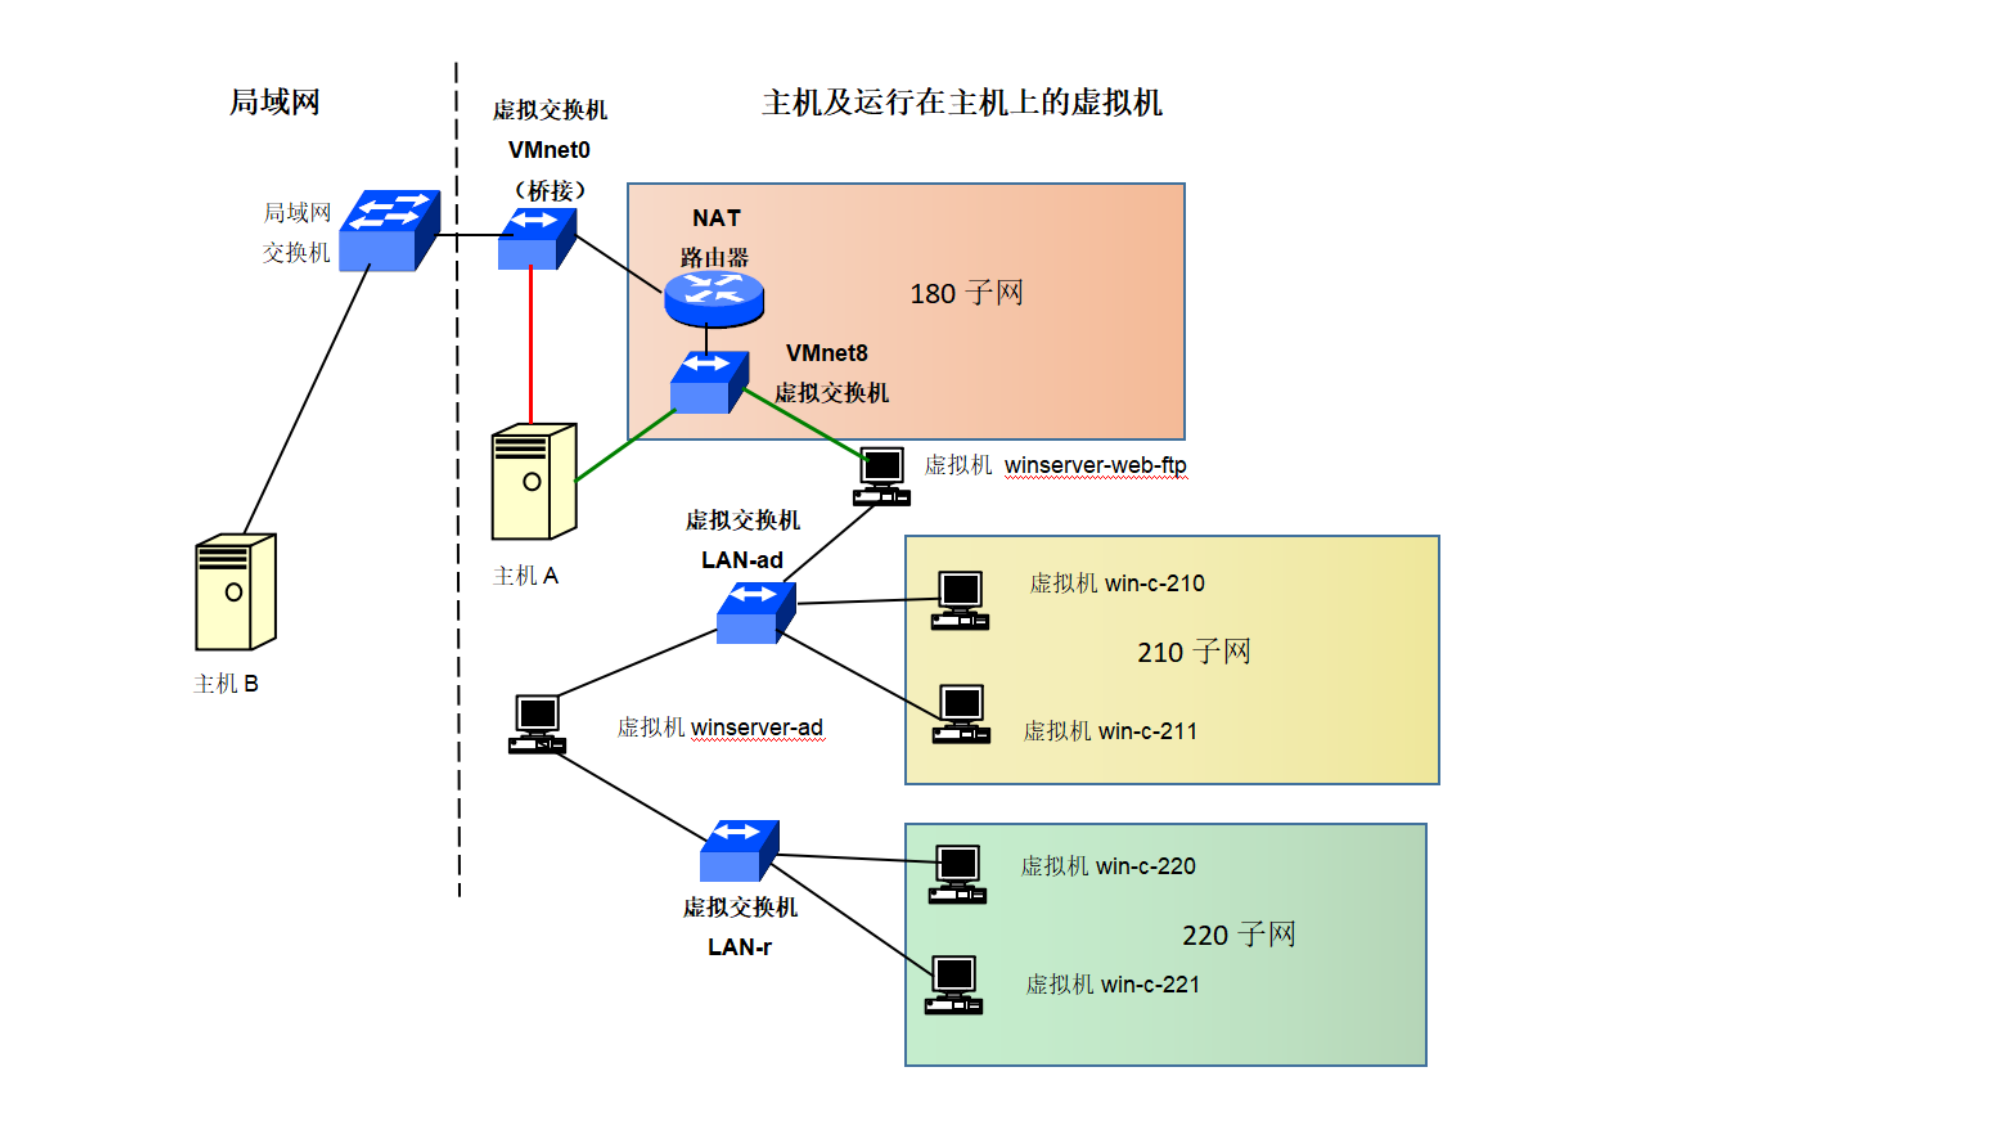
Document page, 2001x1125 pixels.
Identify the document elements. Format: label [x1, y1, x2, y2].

list [155, 59, 1447, 1071]
